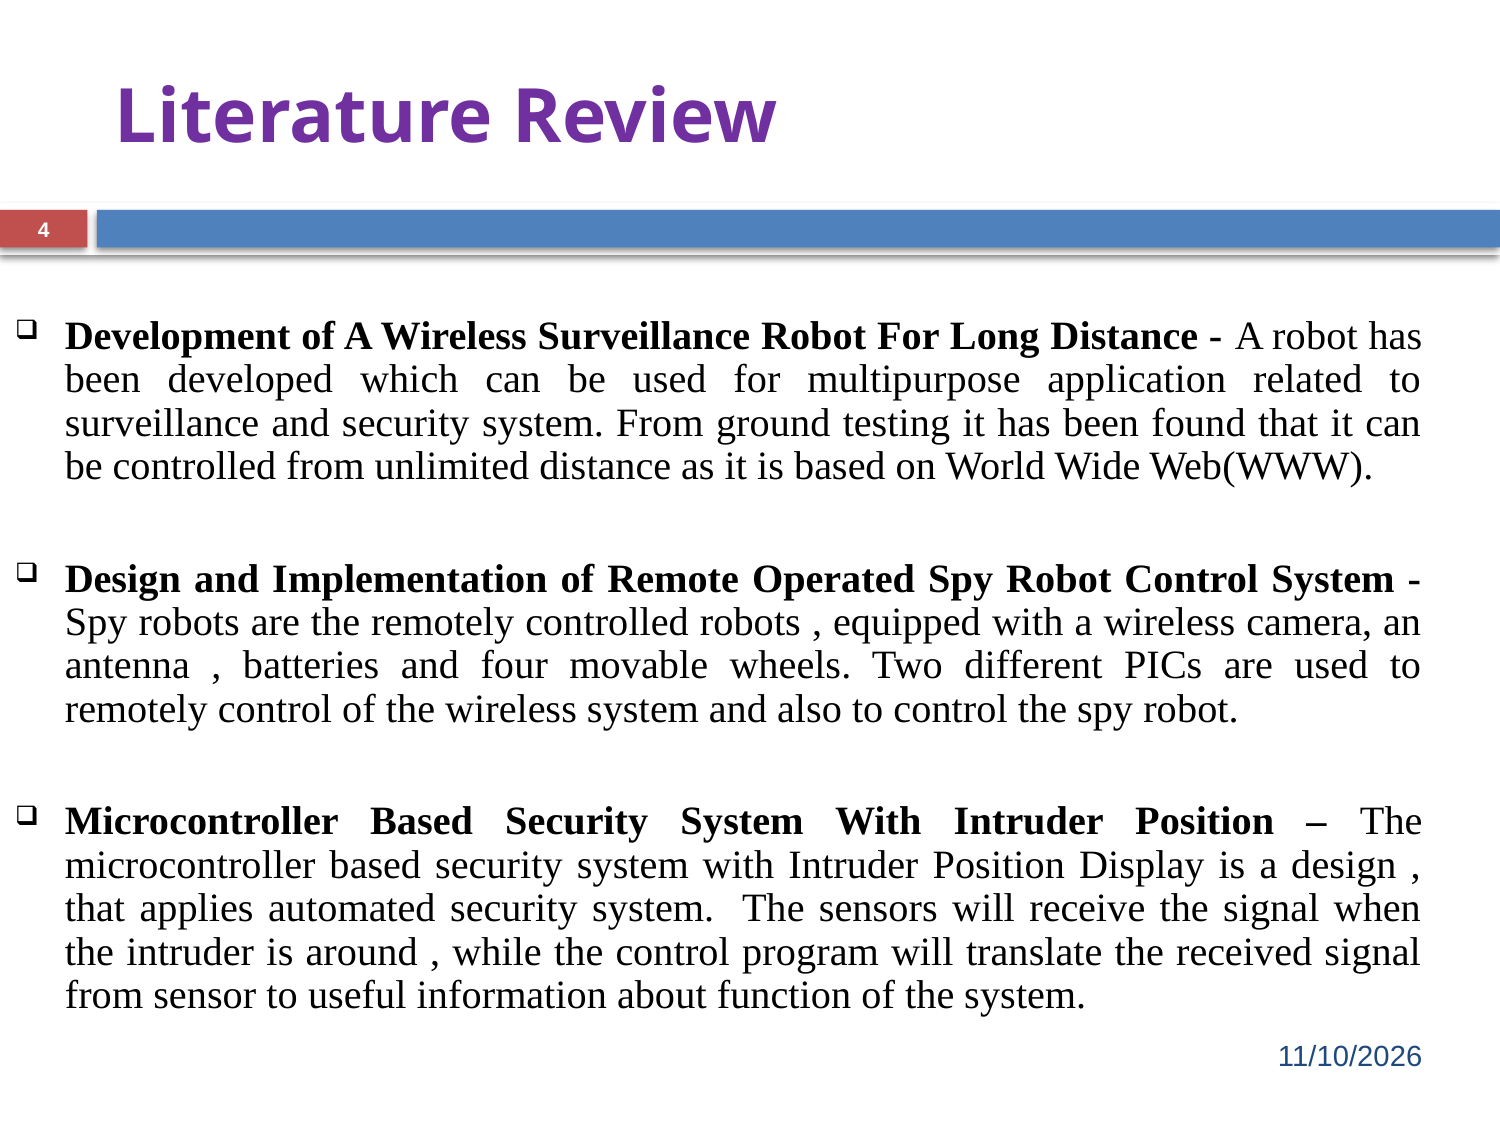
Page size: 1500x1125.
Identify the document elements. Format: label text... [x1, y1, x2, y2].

title Literature Review [99, 37, 1438, 201]
slide_number 4 [0, 208, 88, 249]
list Development of A Wireless Surveillance Robot For Long Distance - A robot has been developed which can be used for multipurpose application related to surveillance and security system. From ground testing it has been found that it can be controlled from unlimited distance as it is based on World Wide Web(WWW). Design and Implementation of Remote Operated Spy Robot Control System - Spy robots are the remotely controlled robots , equipped with a wireless camera, an antenna , batteries and four movable wheels. Two different PICs are used to remotely control of the wireless system and also to control the spy robot. Microcontroller Based Security System With Intruder Position – The microcontroller based security system with Intruder Position Display is a design , that applies automated security system. The sensors will receive the signal when the intruder is around , while the control program will translate the received signal from sensor to useful information about function of the system. [0, 249, 1438, 1101]
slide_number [999, 1025, 1438, 1085]
